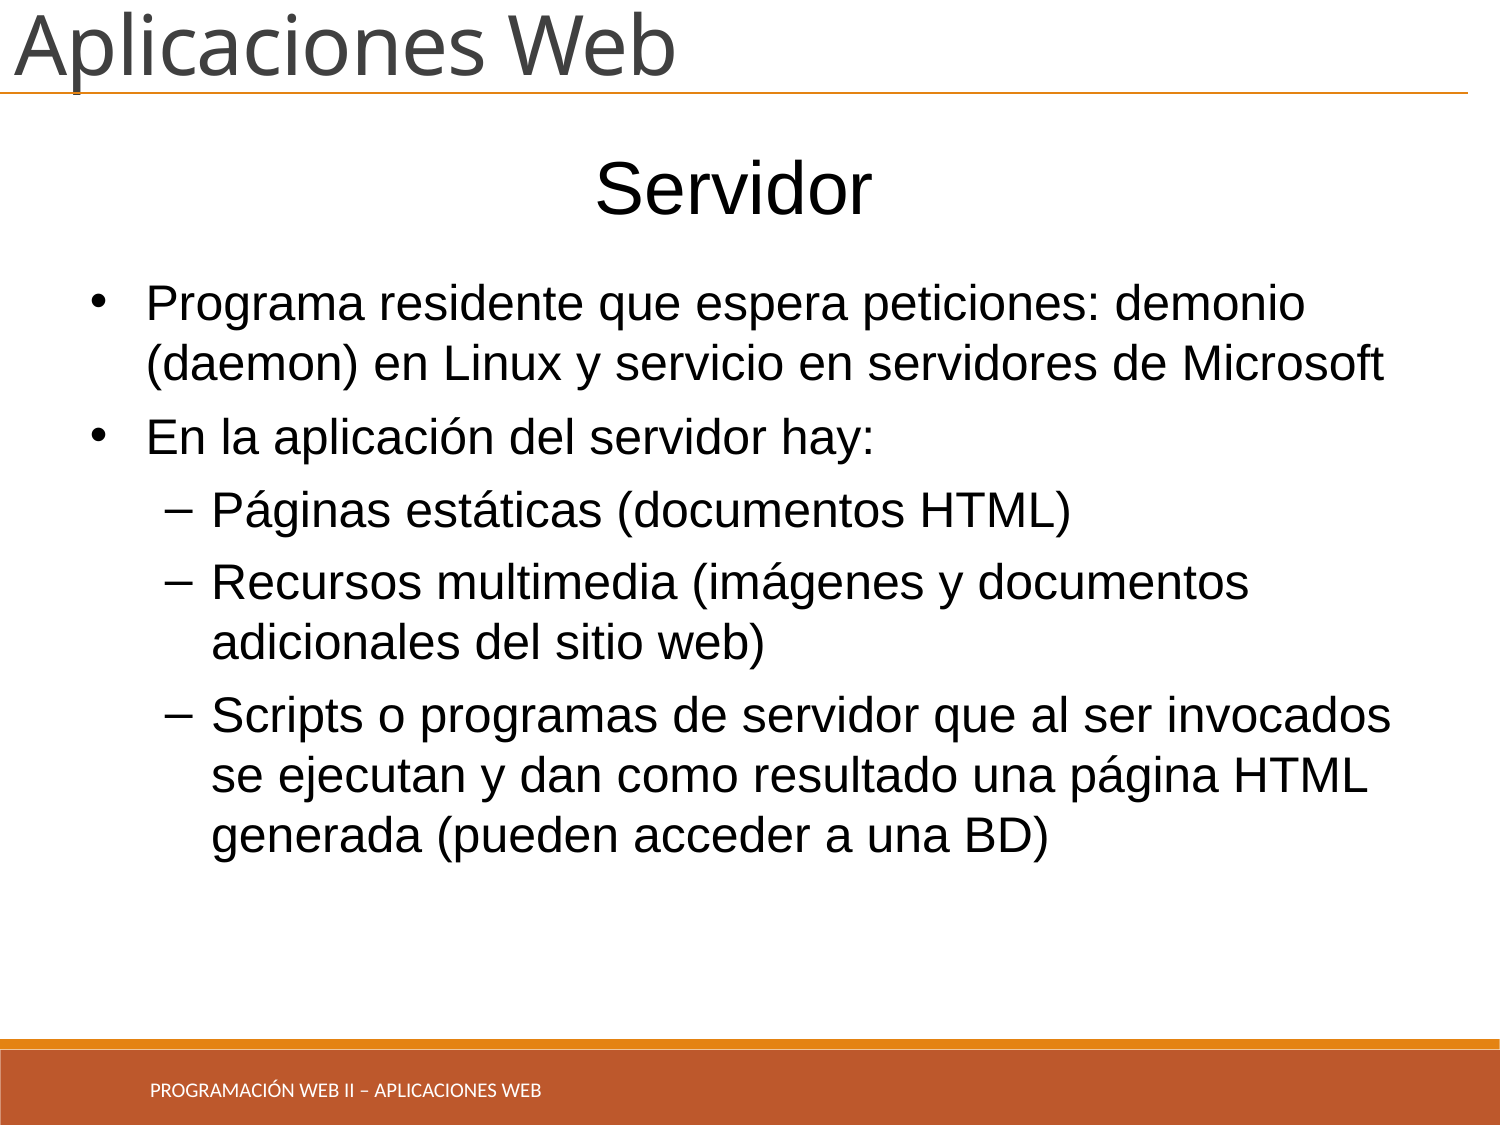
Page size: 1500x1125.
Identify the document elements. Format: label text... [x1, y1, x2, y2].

footer Programación Web II – Aplicaciones WEb [135, 1059, 729, 1120]
text_box Servidor [59, 116, 1410, 253]
text_box Aplicaciones Web [0, 0, 1500, 108]
text_box Programa residente que espera peticiones: demonio (daemon) en Linux y servicio en servidores de Microsoft En la aplicación del servidor hay: Páginas estáticas (documentos HTML) Recursos multimedia (imágenes y documentos adicionales del sitio web) Scripts o programas de servidor que al ser invocados se ejecutan y dan como resultado una página HTML generada (pueden acceder a una BD) [74, 262, 1425, 914]
